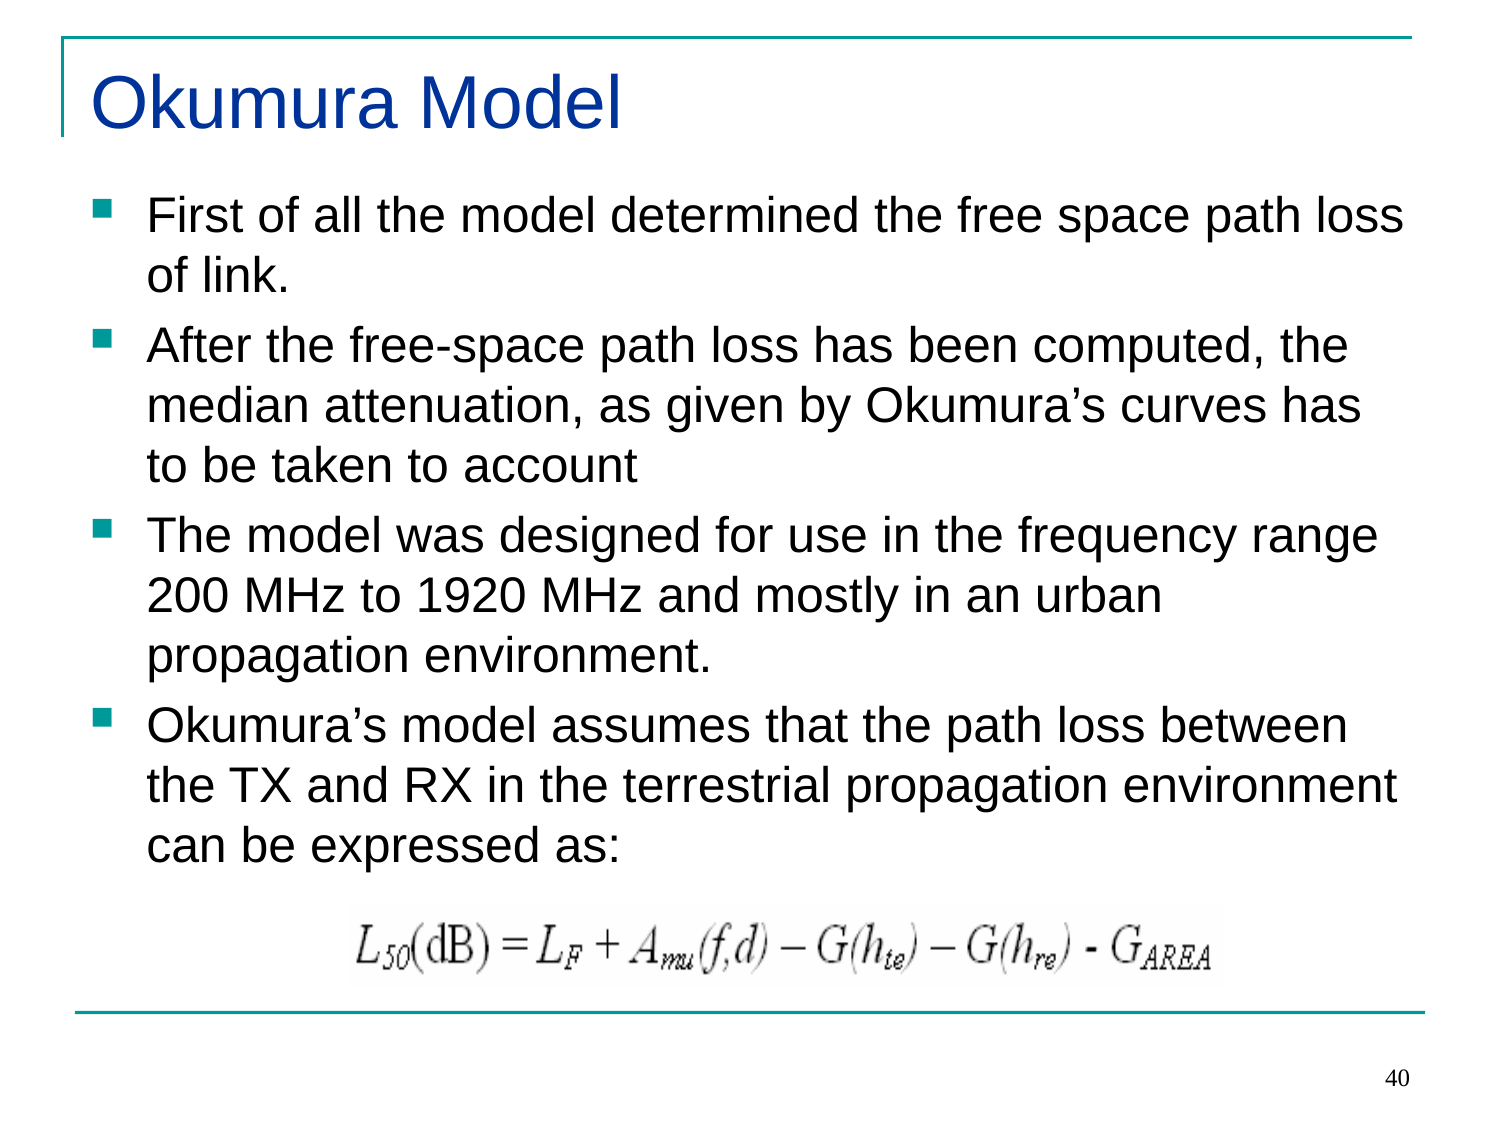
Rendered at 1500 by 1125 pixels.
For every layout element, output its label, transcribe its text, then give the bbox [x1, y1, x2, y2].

title Okumura Model [74, 45, 1426, 163]
list First of all the model determined the free space path loss of link. After the free-space path loss has been computed, the median attenuation, as given by Okumura’s curves has to be taken to account The model was designed for use in the frequency range 200 MHz to 1920 MHz and mostly in an urban propagation environment. Okumura’s model assumes that the path loss between the TX and RX in the terrestrial propagation environment can be expressed as: [74, 174, 1426, 1006]
picture [349, 902, 1226, 988]
slide_number 40 [1074, 1023, 1426, 1100]
